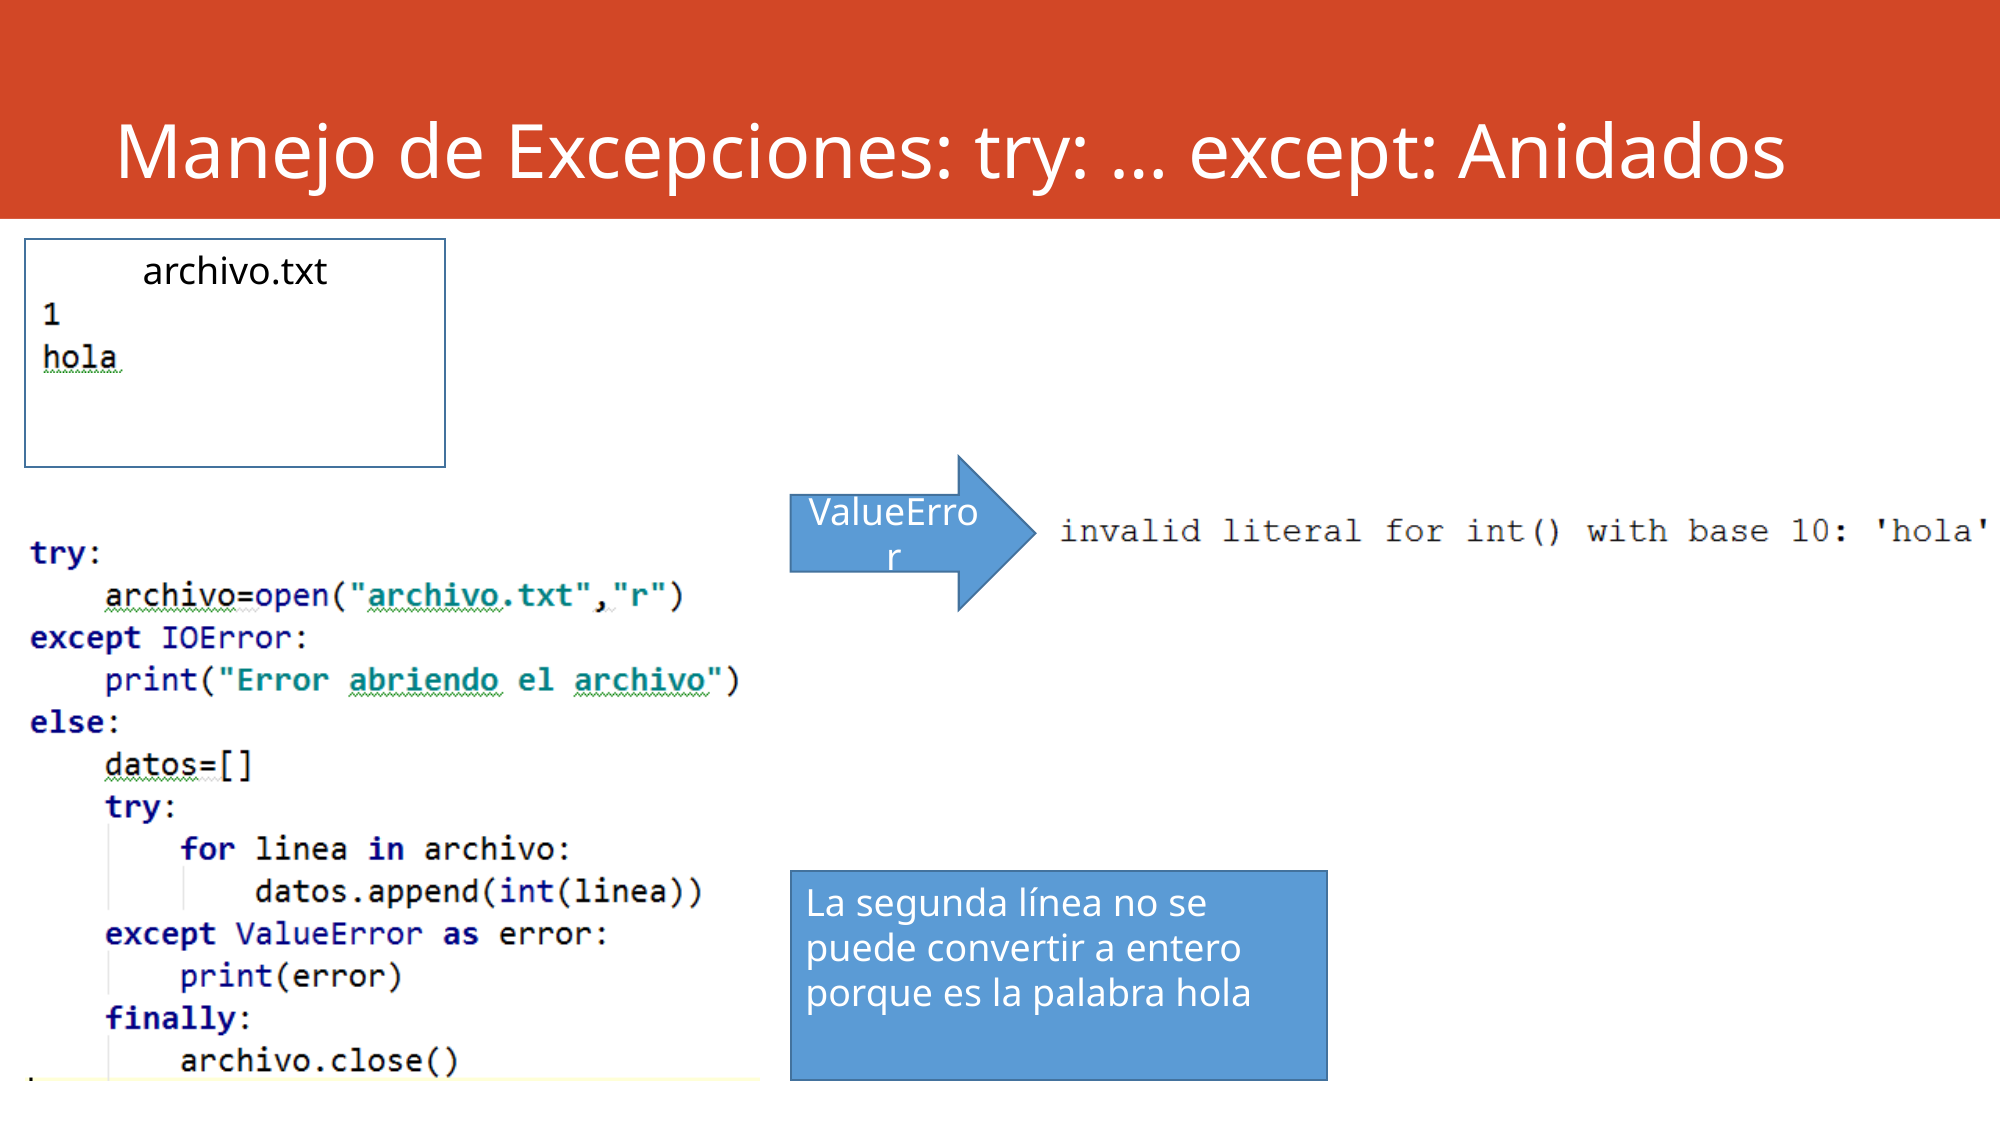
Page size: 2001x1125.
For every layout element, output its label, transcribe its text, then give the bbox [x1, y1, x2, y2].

picture [25, 531, 760, 1081]
text_box La segunda línea no se puede convertir a entero porque es la palabra hola [790, 870, 1328, 1081]
picture [1059, 505, 2000, 562]
picture [41, 295, 209, 373]
text_box archivo.txt [24, 238, 446, 468]
text_box ValueError [789, 454, 1037, 613]
title Manejo de Excepciones: try: … except: Anidados [99, 0, 1863, 202]
